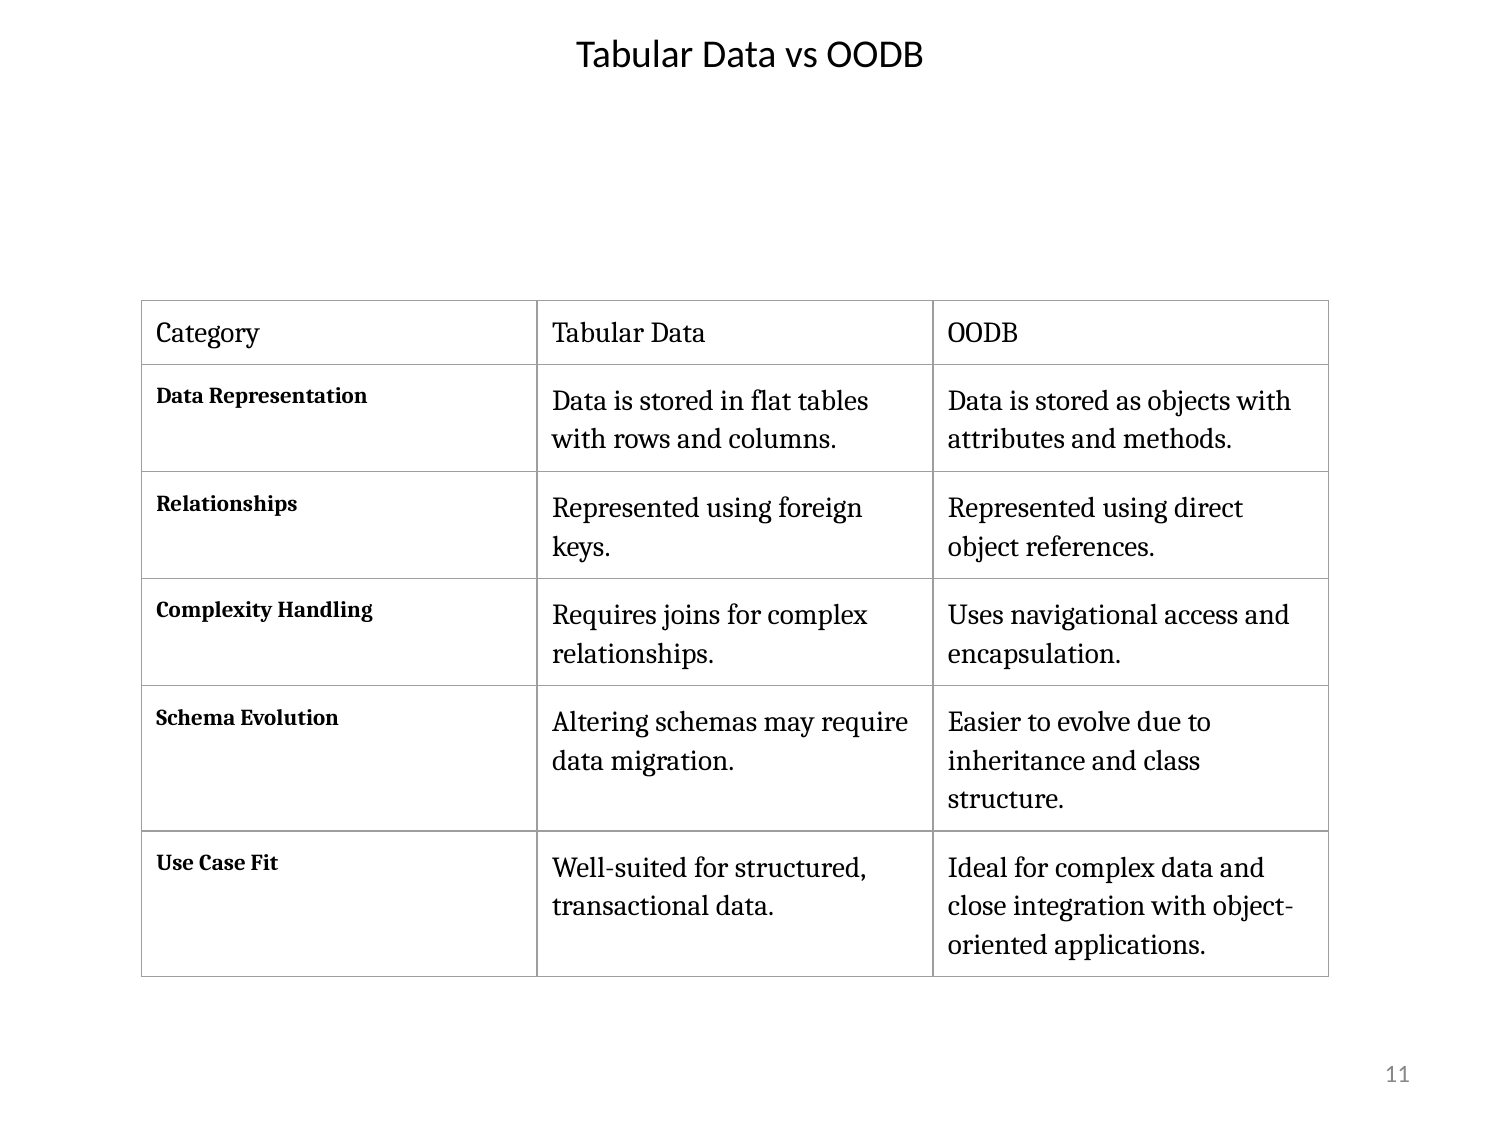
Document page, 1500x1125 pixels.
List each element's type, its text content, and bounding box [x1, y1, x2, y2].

table_cell Represented using foreign keys. [538, 472, 932, 578]
title Tabular Data vs OODB [75, 20, 1425, 83]
table_header Category [142, 301, 536, 364]
table_cell Data is stored in flat tables with rows and columns. [538, 365, 932, 471]
table_cell Use Case Fit [142, 832, 536, 976]
table_header Tabular Data [538, 301, 932, 364]
slide_number ‹#› [1074, 1042, 1425, 1103]
table_cell Schema Evolution [142, 686, 536, 830]
table_cell Relationships [142, 472, 536, 578]
table_cell Uses navigational access and encapsulation. [934, 579, 1328, 685]
table_cell Altering schemas may require data migration. [538, 686, 932, 830]
table_header OODB [934, 301, 1328, 364]
table_cell Represented using direct object references. [934, 472, 1328, 578]
table_cell Easier to evolve due to inheritance and class structure. [934, 686, 1328, 830]
table_cell Data Representation [142, 365, 536, 471]
table_cell Well-suited for structured, transactional data. [538, 832, 932, 976]
table_cell Requires joins for complex relationships. [538, 579, 932, 685]
table_cell Data is stored as objects with attributes and methods. [934, 365, 1328, 471]
table_cell Ideal for complex data and close integration with object-oriented applications. [934, 832, 1328, 976]
table_cell Complexity Handling [142, 579, 536, 685]
